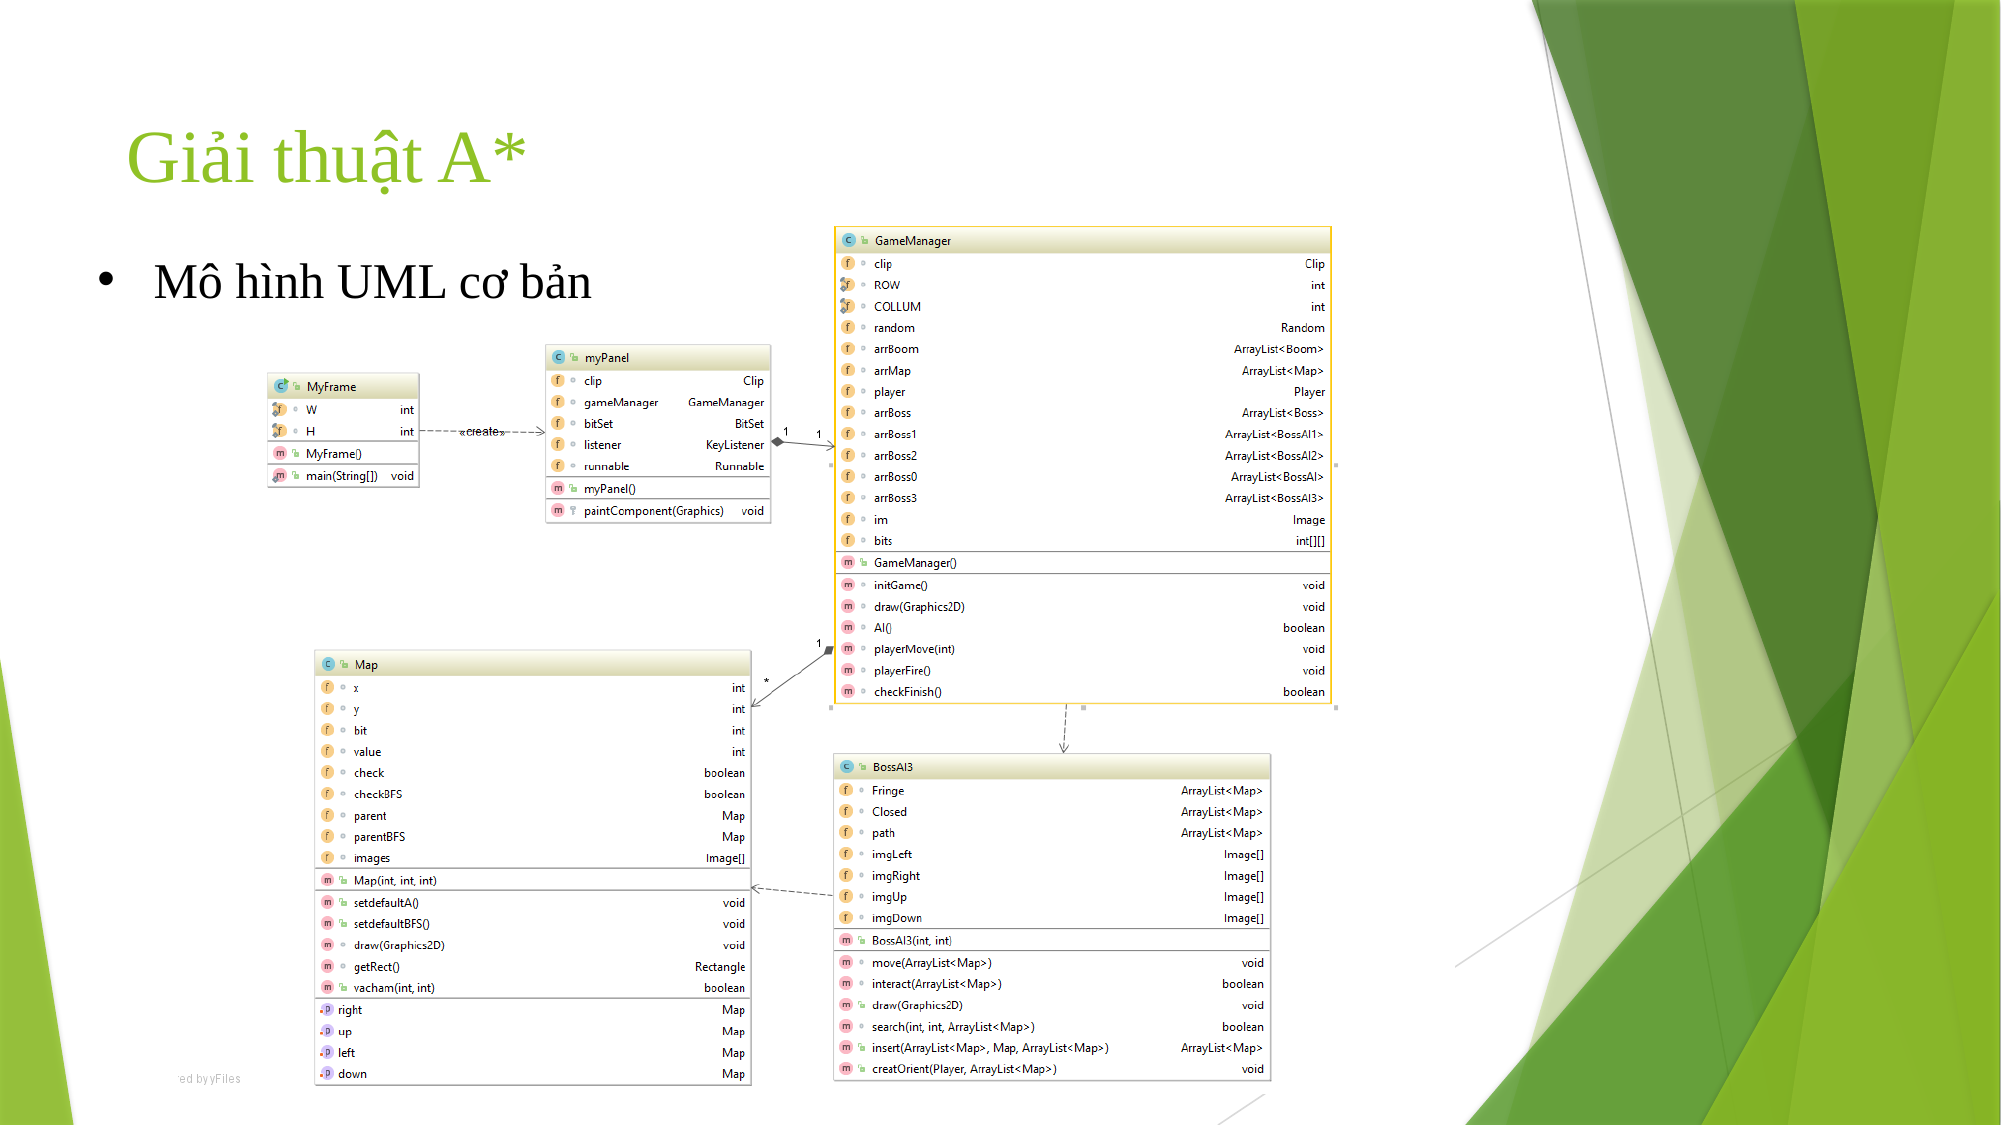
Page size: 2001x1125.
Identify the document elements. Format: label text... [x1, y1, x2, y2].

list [177, 226, 1455, 1095]
title Giải thuật A* [111, 99, 1522, 317]
text_box Mô hình UML cơ bản [82, 240, 172, 316]
